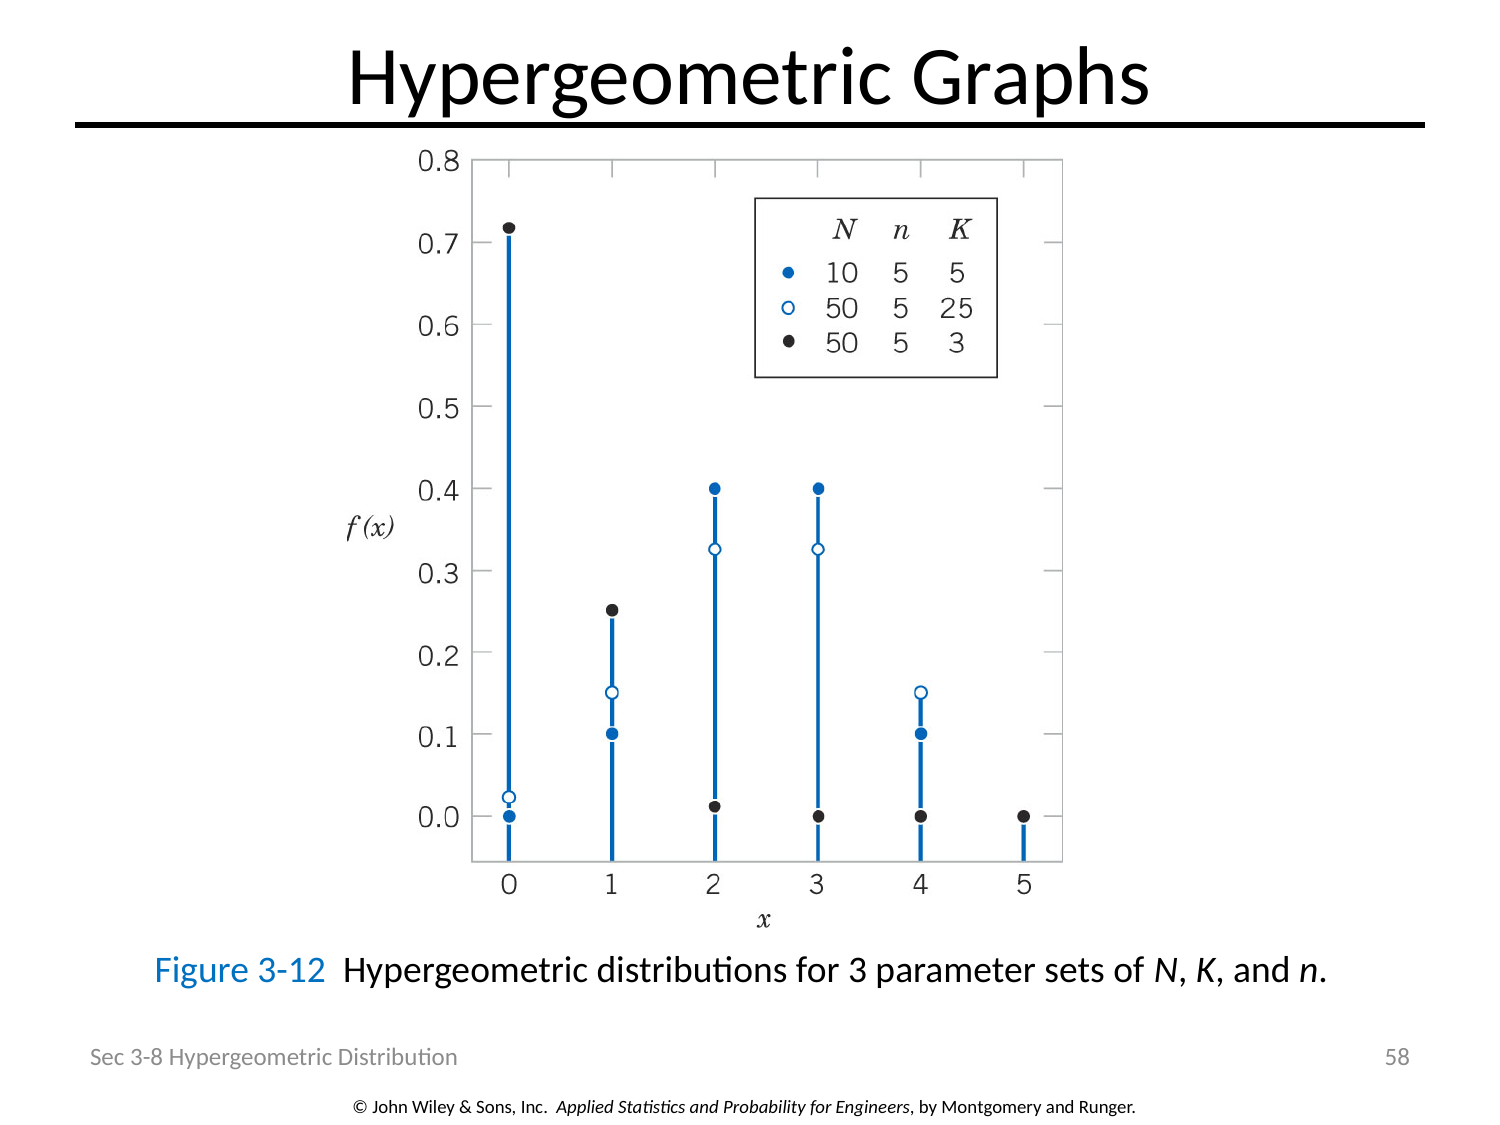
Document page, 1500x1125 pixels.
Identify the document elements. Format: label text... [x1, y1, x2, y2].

slide_number 58 [1250, 1025, 1425, 1085]
footer Sec 3-8 Hypergeometric Distribution [75, 1025, 888, 1085]
title Hypergeometric Graphs [75, 0, 1425, 143]
text_box Figure 3-12 Hypergeometric distributions for 3 parameter sets of N, K, and n. [139, 937, 1343, 998]
picture [347, 149, 1063, 928]
